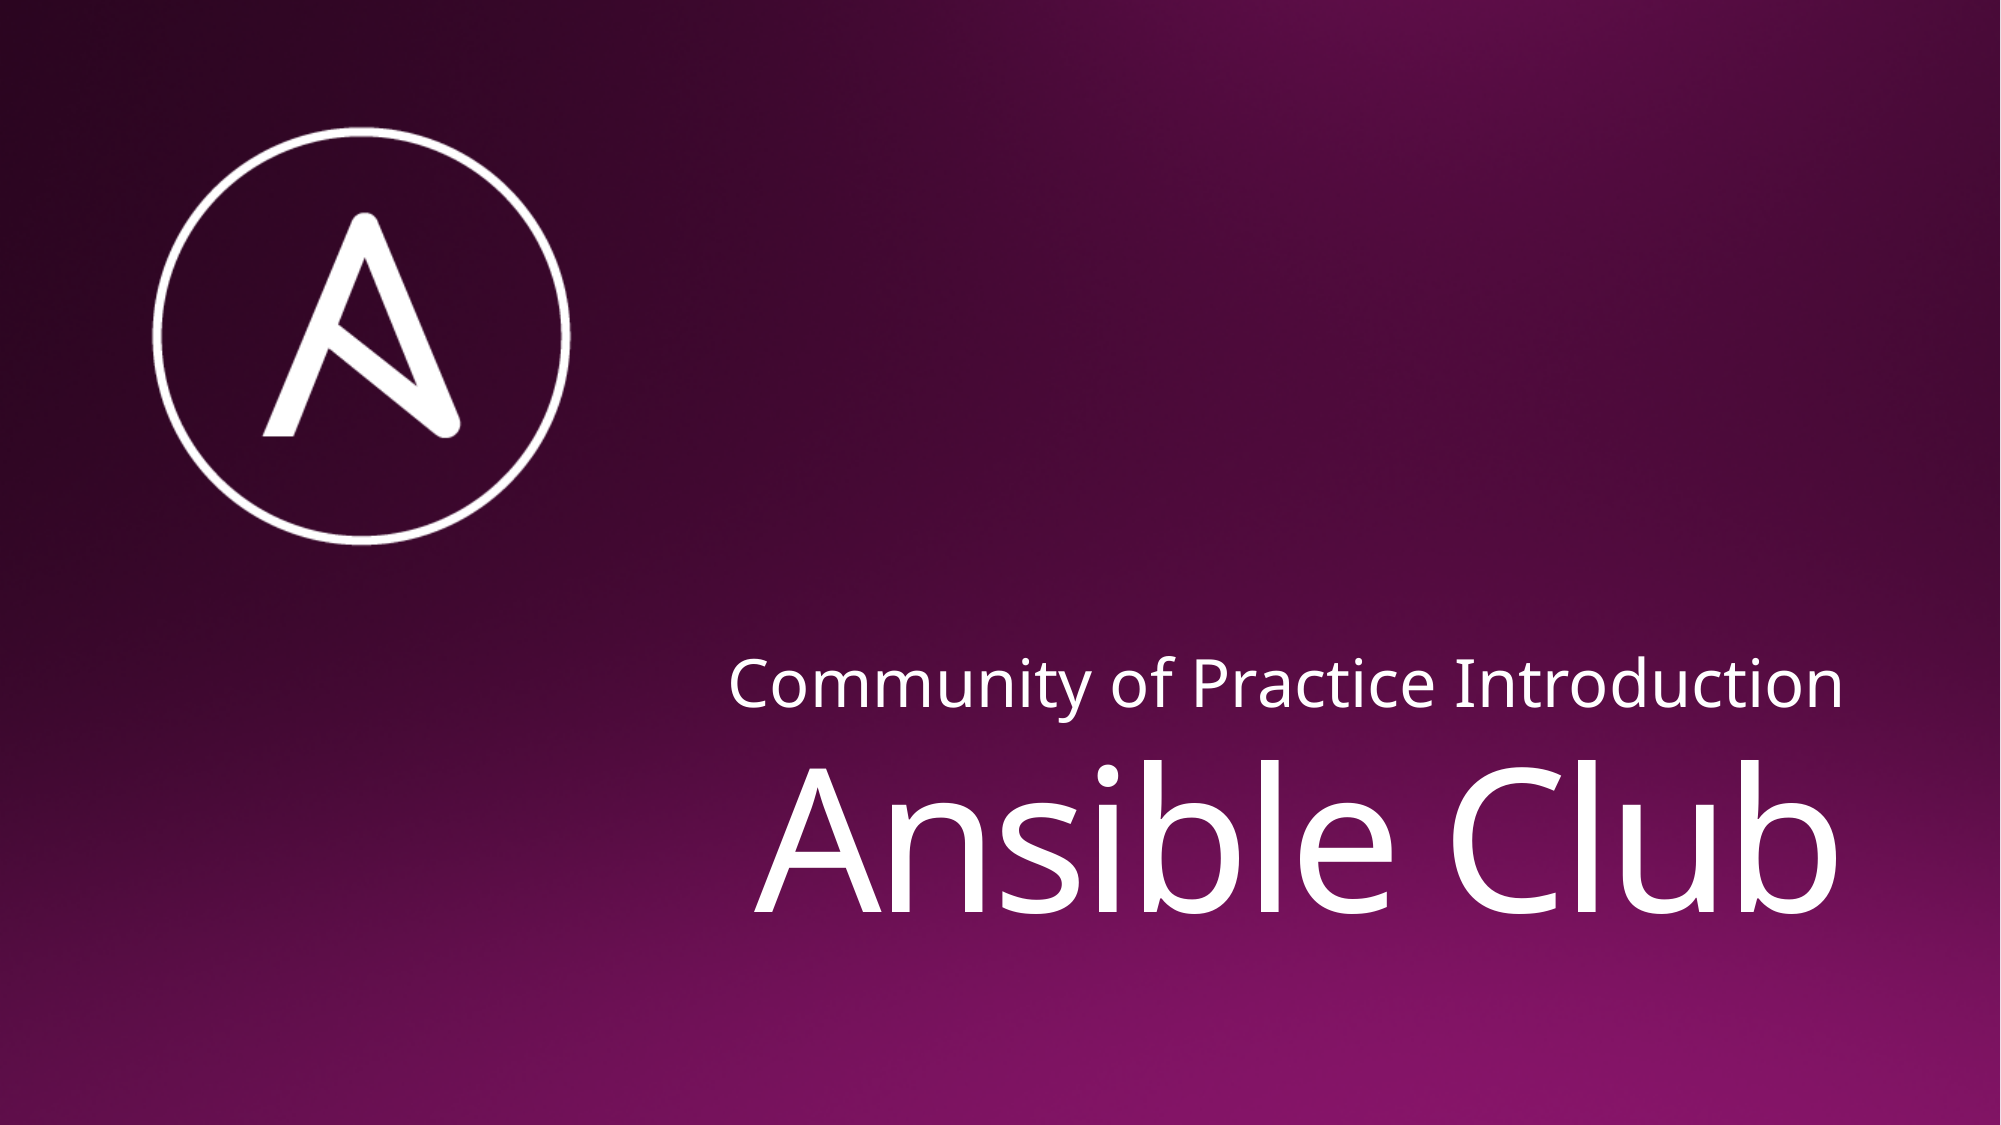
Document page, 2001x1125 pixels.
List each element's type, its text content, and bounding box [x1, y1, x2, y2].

picture [0, 0, 2001, 1125]
subtitle Community of Practice Introduction [362, 606, 1863, 730]
title Ansible Club [362, 732, 1863, 1002]
